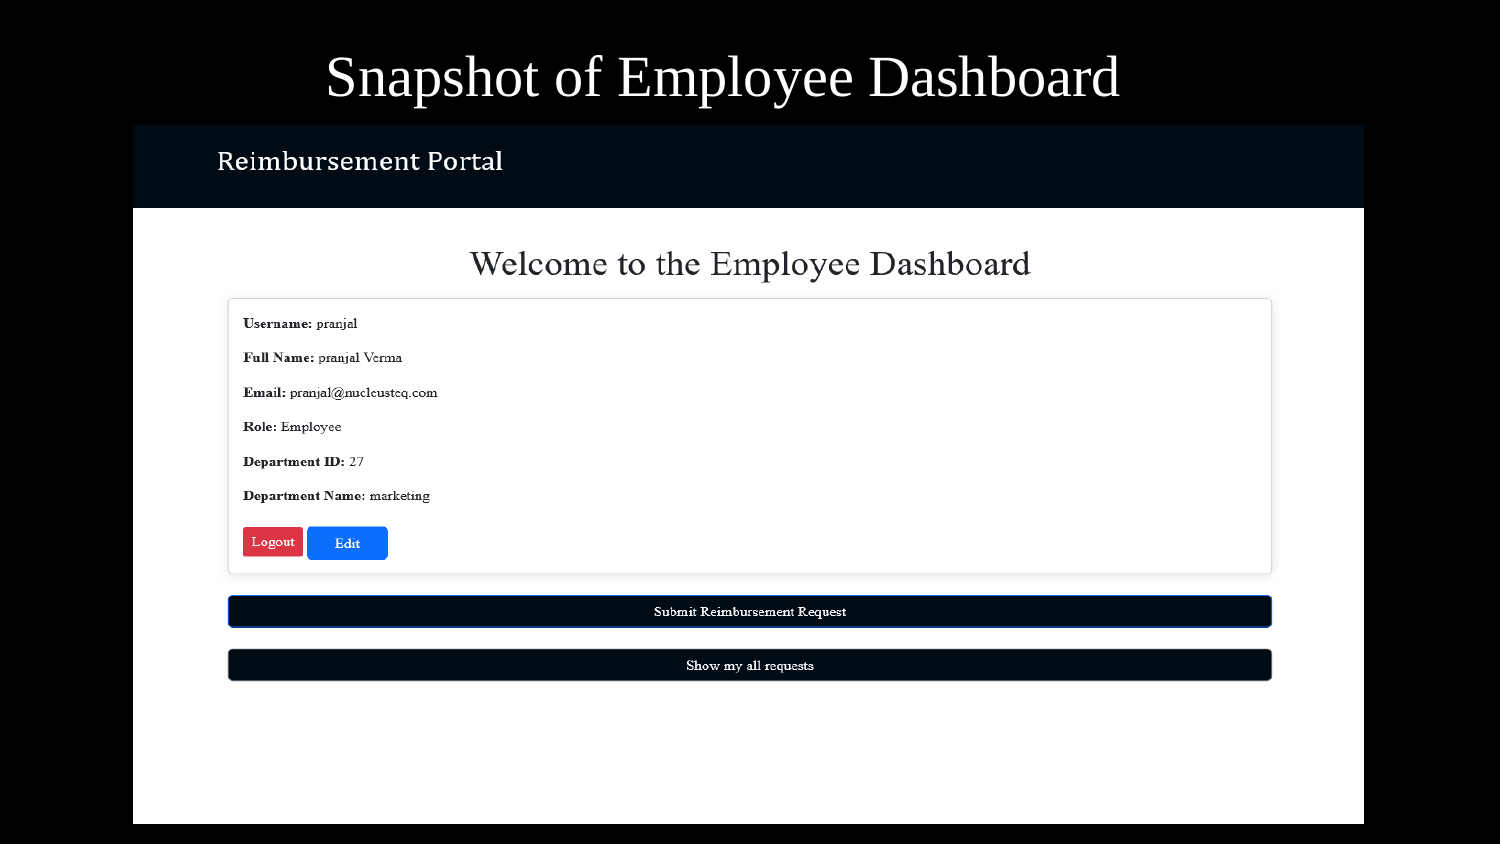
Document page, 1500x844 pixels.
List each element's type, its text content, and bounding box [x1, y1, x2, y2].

picture [133, 125, 1364, 825]
text_box Snapshot of Employee Dashboard [310, 22, 1171, 124]
